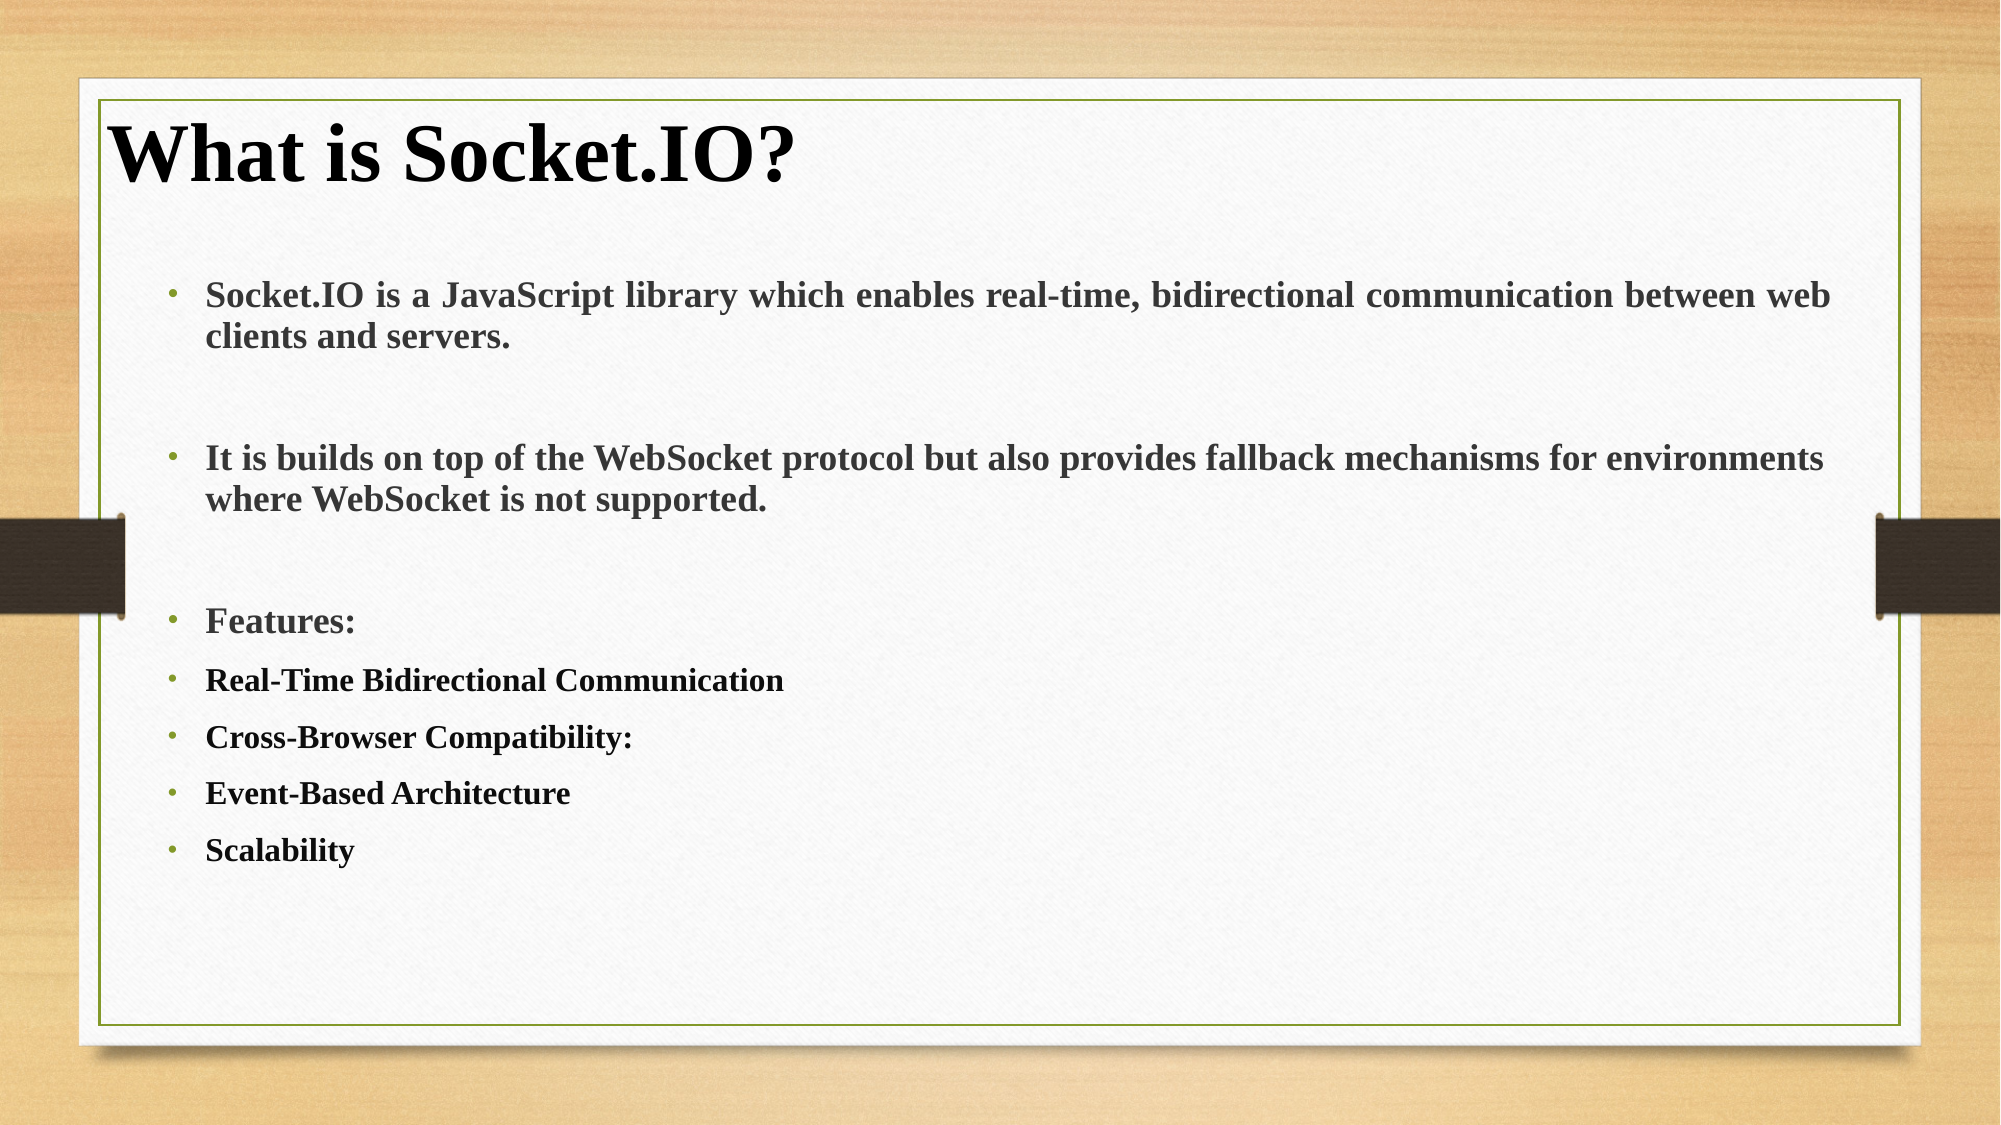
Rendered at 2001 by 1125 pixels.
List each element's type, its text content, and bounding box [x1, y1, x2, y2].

text_box Socket.IO is a JavaScript library which enables real-time, bidirectional communication between web clients and servers. It is builds on top of the WebSocket protocol but also provides fallback mechanisms for environments where WebSocket is not supported. Features: Real-Time Bidirectional Communication Cross-Browser Compatibility: Event-Based Architecture Scalability [167, 209, 1834, 1030]
text_box What is Socket.IO? [101, 97, 804, 210]
picture [0, 0, 2001, 1125]
